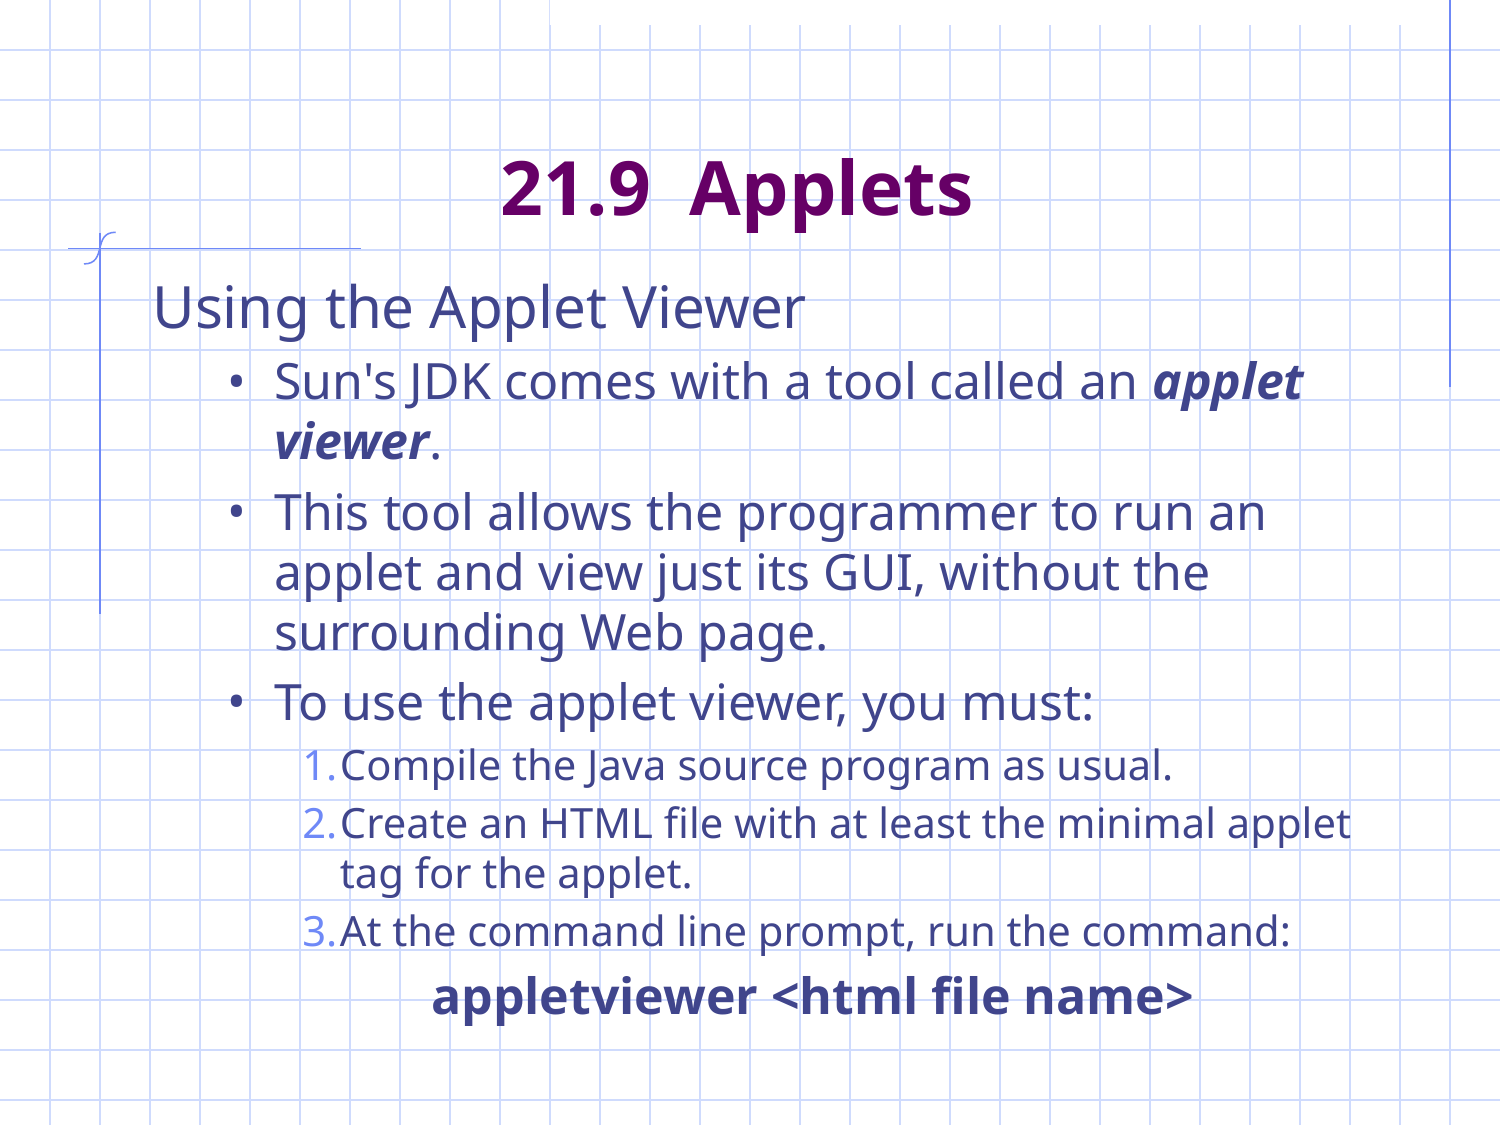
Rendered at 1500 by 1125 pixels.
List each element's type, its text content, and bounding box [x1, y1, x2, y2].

list Using the Applet Viewer Sun's JDK comes with a tool called an applet viewer. This tool allows the programmer to run an applet and view just its GUI, without the surrounding Web page. To use the applet viewer, you must: Compile the Java source program as usual. Create an HTML file with at least the minimal applet tag for the applet. At the command line prompt, run the command: appletviewer <html file name> [137, 262, 1413, 1088]
title 21.9 Applets [99, 50, 1375, 238]
